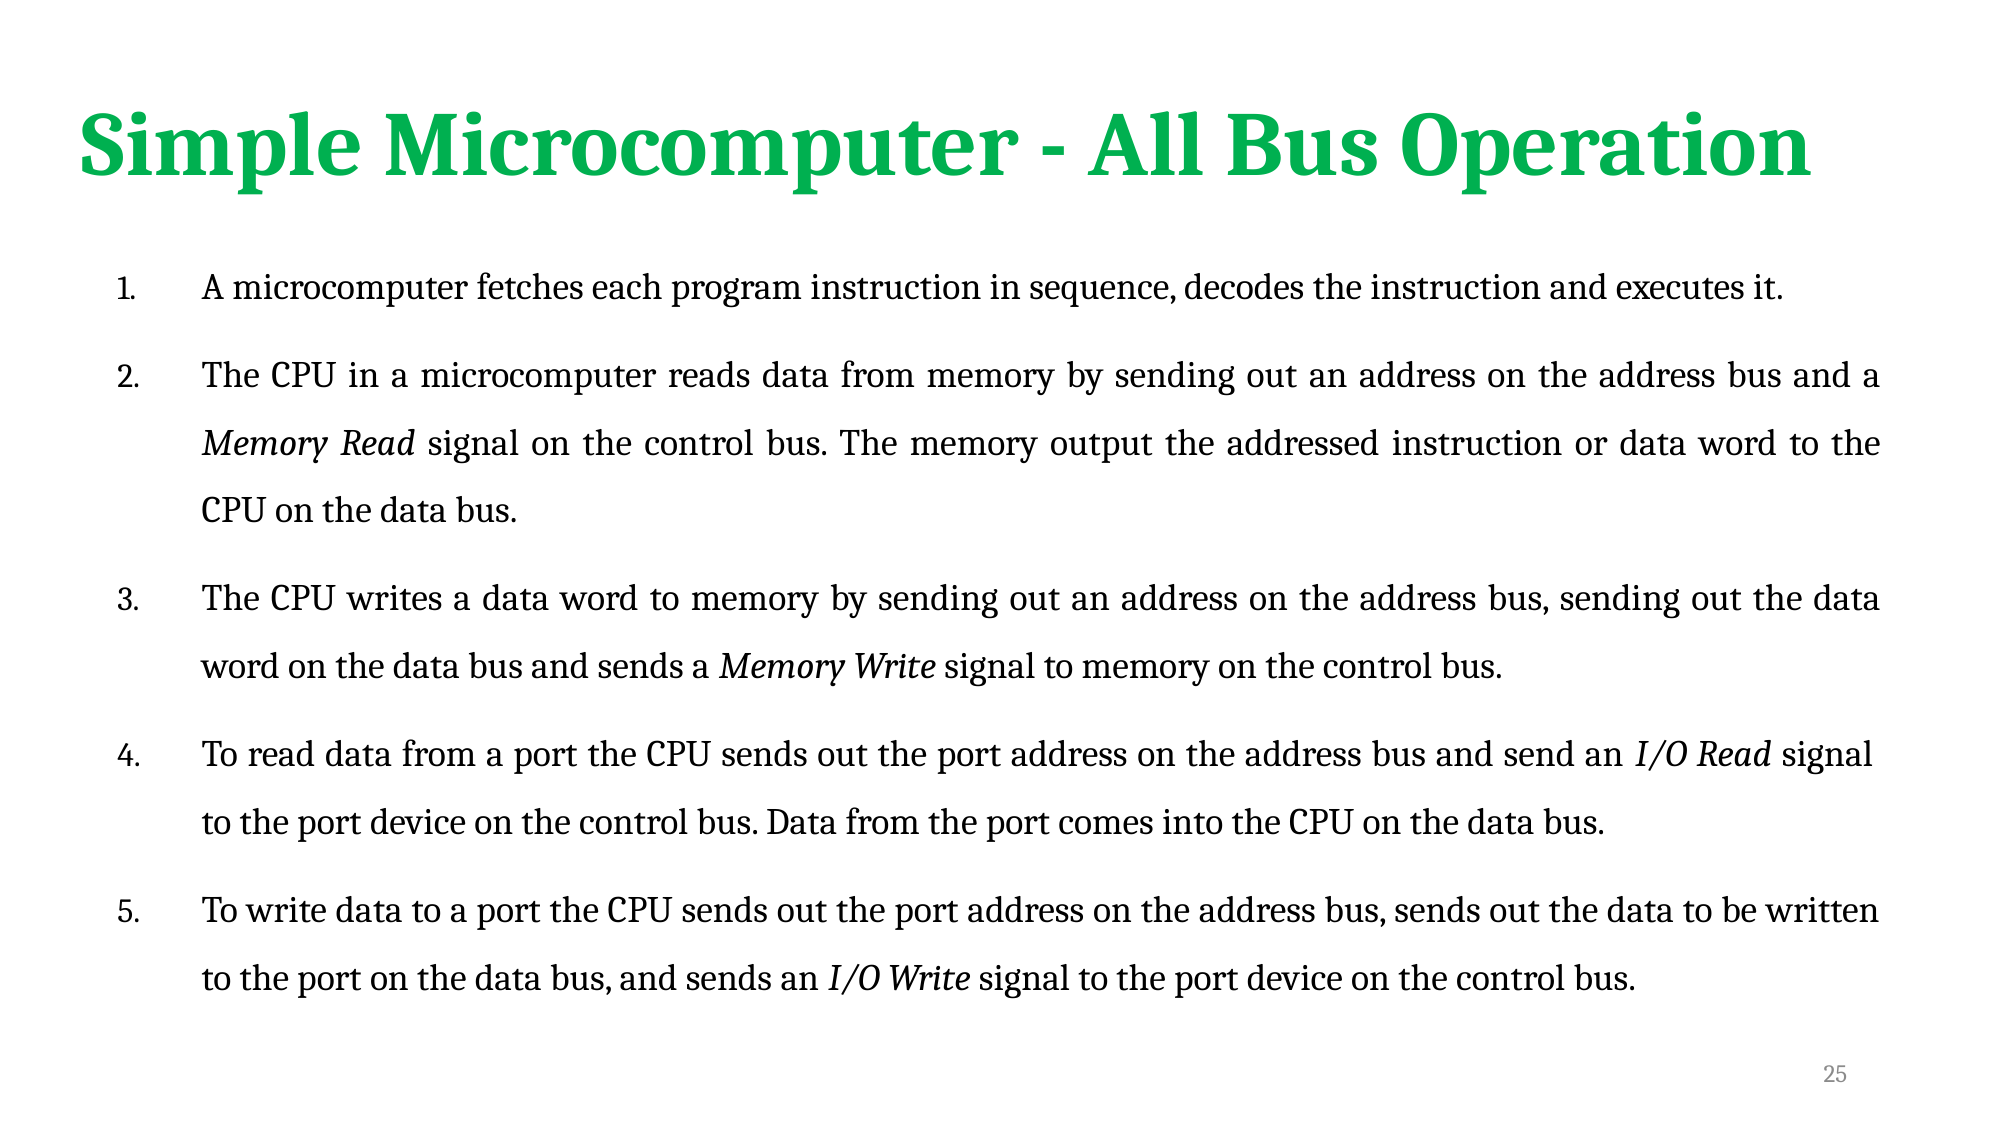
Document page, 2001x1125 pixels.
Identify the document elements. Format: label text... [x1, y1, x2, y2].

slide_number 25 [1412, 1042, 1863, 1103]
list A microcomputer fetches each program instruction in sequence, decodes the instruction and executes it. The CPU in a microcomputer reads data from memory by sending out an address on the address bus and a Memory Read signal on the control bus. The memory output the addressed instruction or data word to the CPU on the data bus. The CPU writes a data word to memory by sending out an address on the address bus, sending out the data word on the data bus and sends a Memory Write signal to memory on the control bus. To read data from a port the CPU sends out the port address on the address bus and send an I/O Read signal to the port device on the control bus. Data from the port comes into the CPU on the data bus. To write data to a port the CPU sends out the port address on the address bus, sends out the data to be written to the port on the data bus, and sends an I/O Write signal to the port device on the control bus. [102, 231, 1898, 1025]
title Simple Microcomputer - All Bus Operation [66, 59, 1898, 232]
